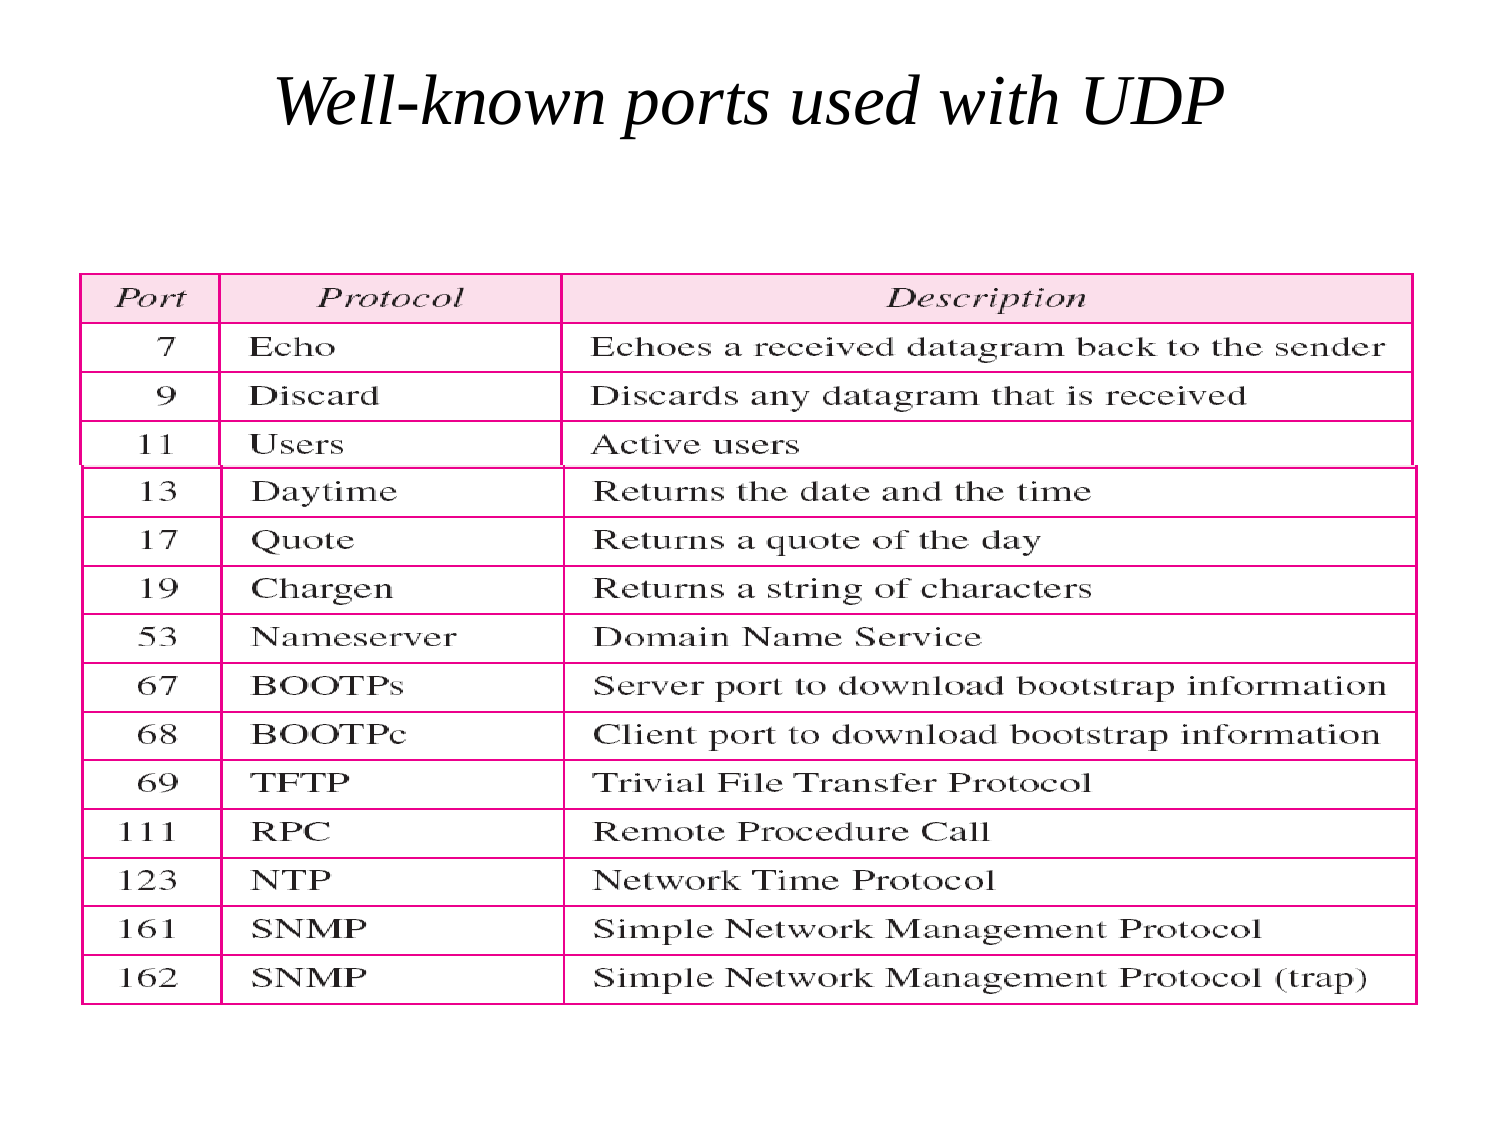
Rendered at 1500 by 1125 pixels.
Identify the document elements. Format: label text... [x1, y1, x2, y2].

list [74, 262, 1426, 1006]
title Well-known ports used with UDP [75, 45, 1425, 233]
